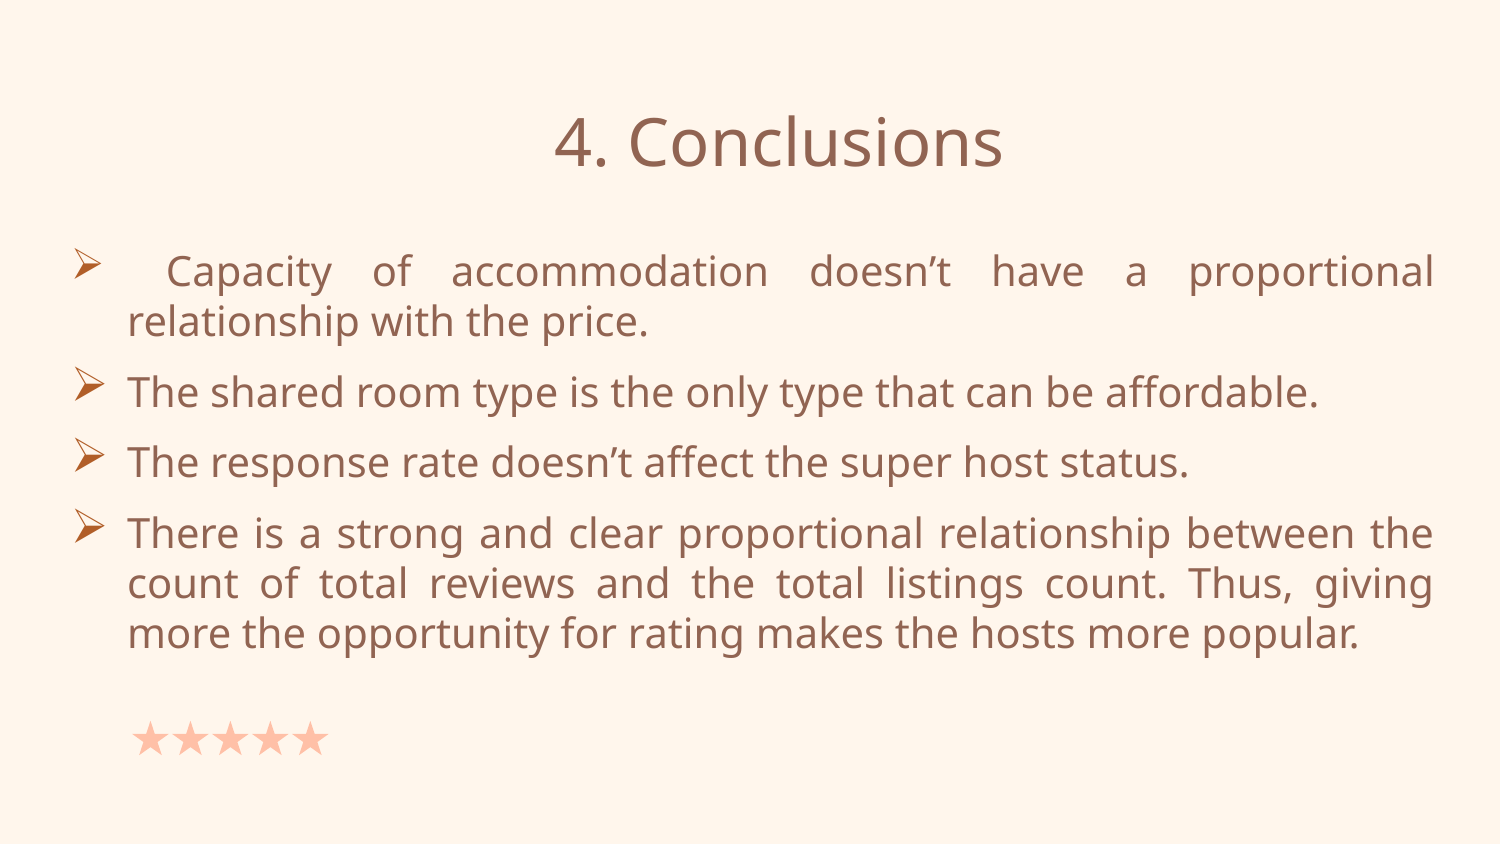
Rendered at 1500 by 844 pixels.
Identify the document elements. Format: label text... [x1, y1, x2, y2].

subtitle Capacity of accommodation doesn’t have a proportional relationship with the price. The shared room type is the only type that can be affordable. The response rate doesn’t affect the super host status. There is a strong and clear proportional relationship between the count of total reviews and the total listings count. Thus, giving more the opportunity for rating makes the hosts more popular. [30, 229, 1450, 814]
title 4. Conclusions [116, 85, 1443, 221]
